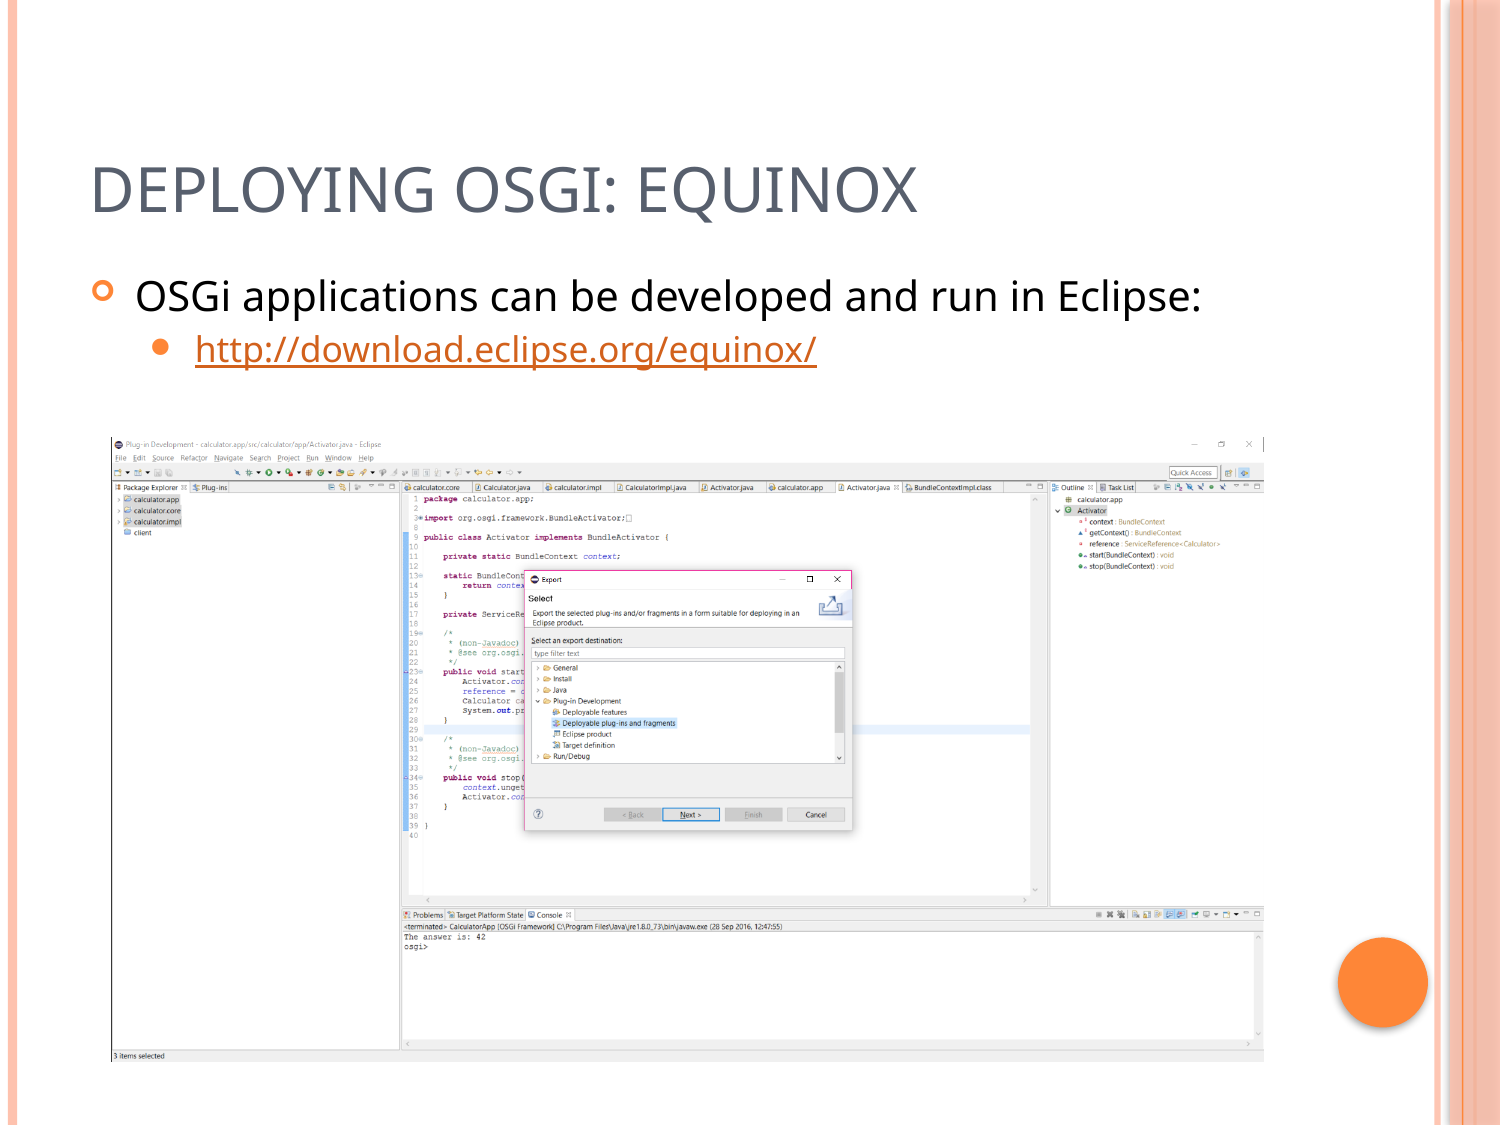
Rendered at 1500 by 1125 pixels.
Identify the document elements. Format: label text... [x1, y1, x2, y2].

picture [110, 436, 1265, 1063]
list OSGi applications can be developed and run in Eclipse: http://download.eclipse.org/equinox/ [75, 262, 1300, 1062]
title Deploying OSGi: Equinox [75, 45, 1300, 233]
